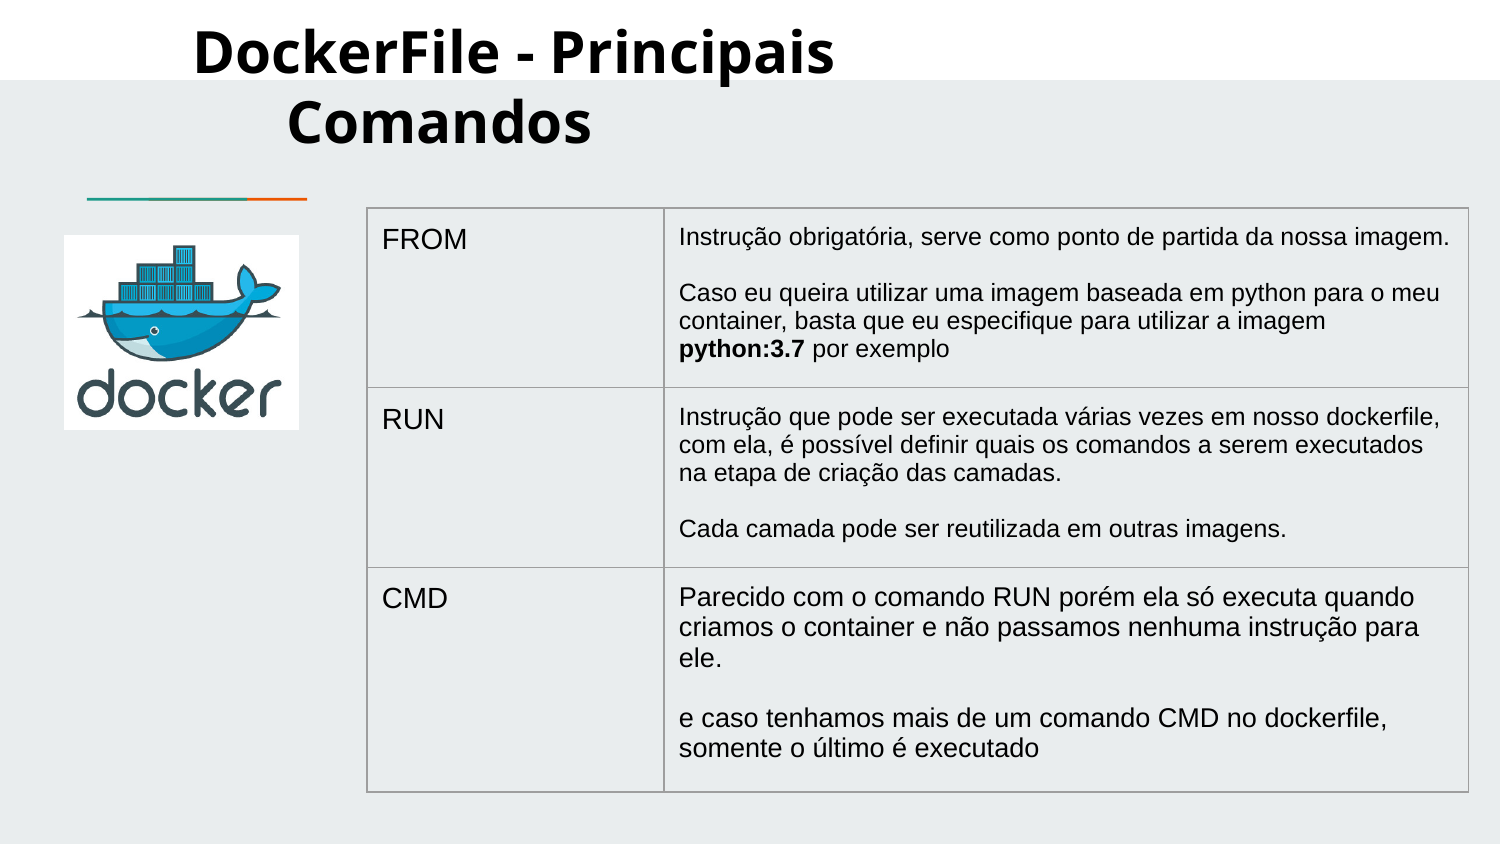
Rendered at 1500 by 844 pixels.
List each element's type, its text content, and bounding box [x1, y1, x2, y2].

table_cell Parecido com o comando RUN porém ela só executa quando criamos o container e não passamos nenhuma instrução para ele. e caso tenhamos mais de um comando CMD no dockerfile, somente o último é executado [665, 568, 1468, 791]
table_header FROM [368, 209, 663, 387]
picture [64, 235, 300, 431]
table_header Instrução obrigatória, serve como ponto de partida da nossa imagem. Caso eu queira utilizar uma imagem baseada em python para o meu container, basta que eu especifique para utilizar a imagem python:3.7 por exemplo [665, 209, 1468, 387]
text_box DockerFile - Principais Comandos [0, 0, 938, 240]
table_cell RUN [368, 388, 663, 567]
table_cell CMD [368, 568, 663, 791]
table_cell Instrução que pode ser executada várias vezes em nosso dockerfile, com ela, é possível definir quais os comandos a serem executados na etapa de criação das camadas. Cada camada pode ser reutilizada em outras imagens. [665, 388, 1468, 567]
